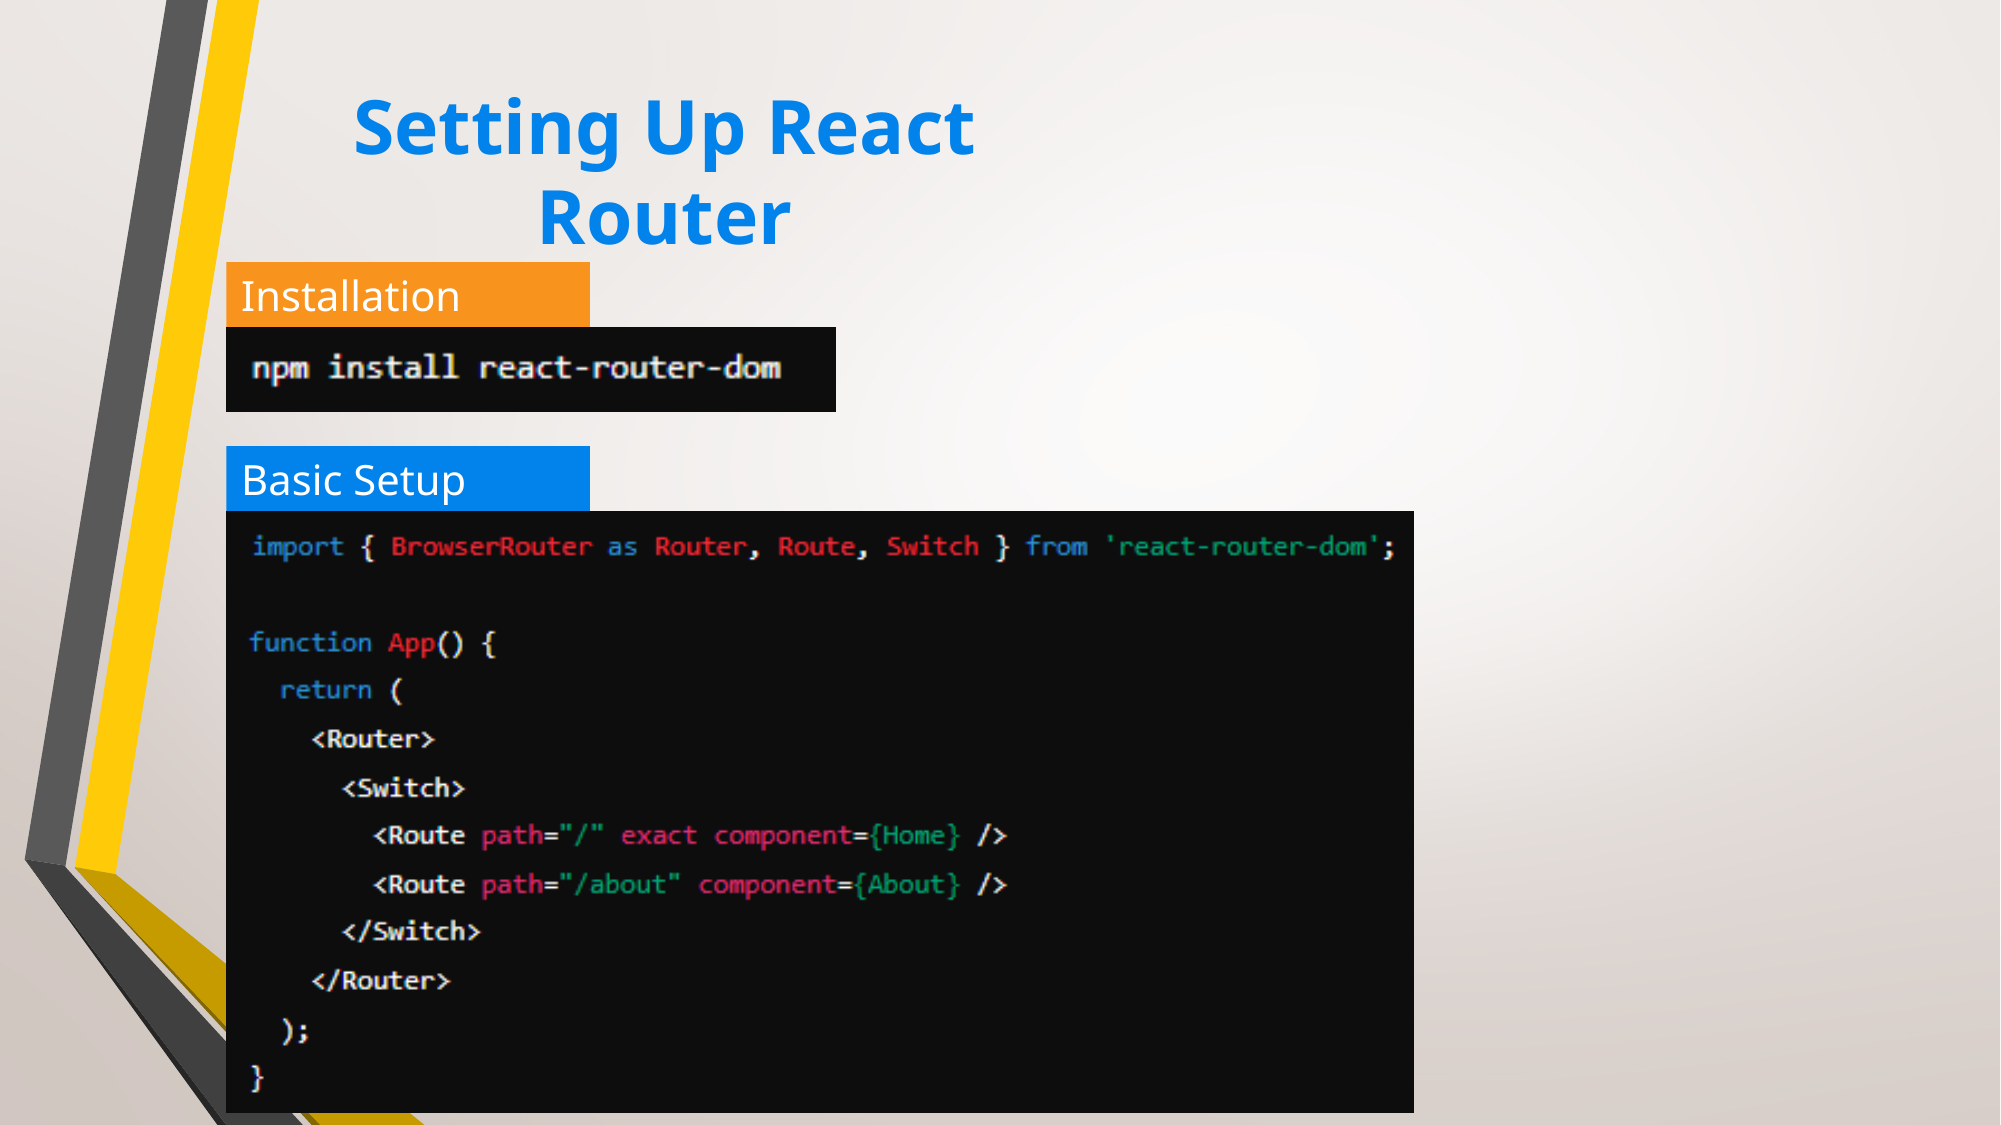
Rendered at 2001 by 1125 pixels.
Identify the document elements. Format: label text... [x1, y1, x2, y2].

picture [226, 511, 1415, 1113]
text_box Basic Setup [226, 446, 590, 511]
text_box Installation [226, 262, 590, 327]
picture [226, 327, 837, 413]
title Setting Up React Router [247, 110, 1083, 229]
